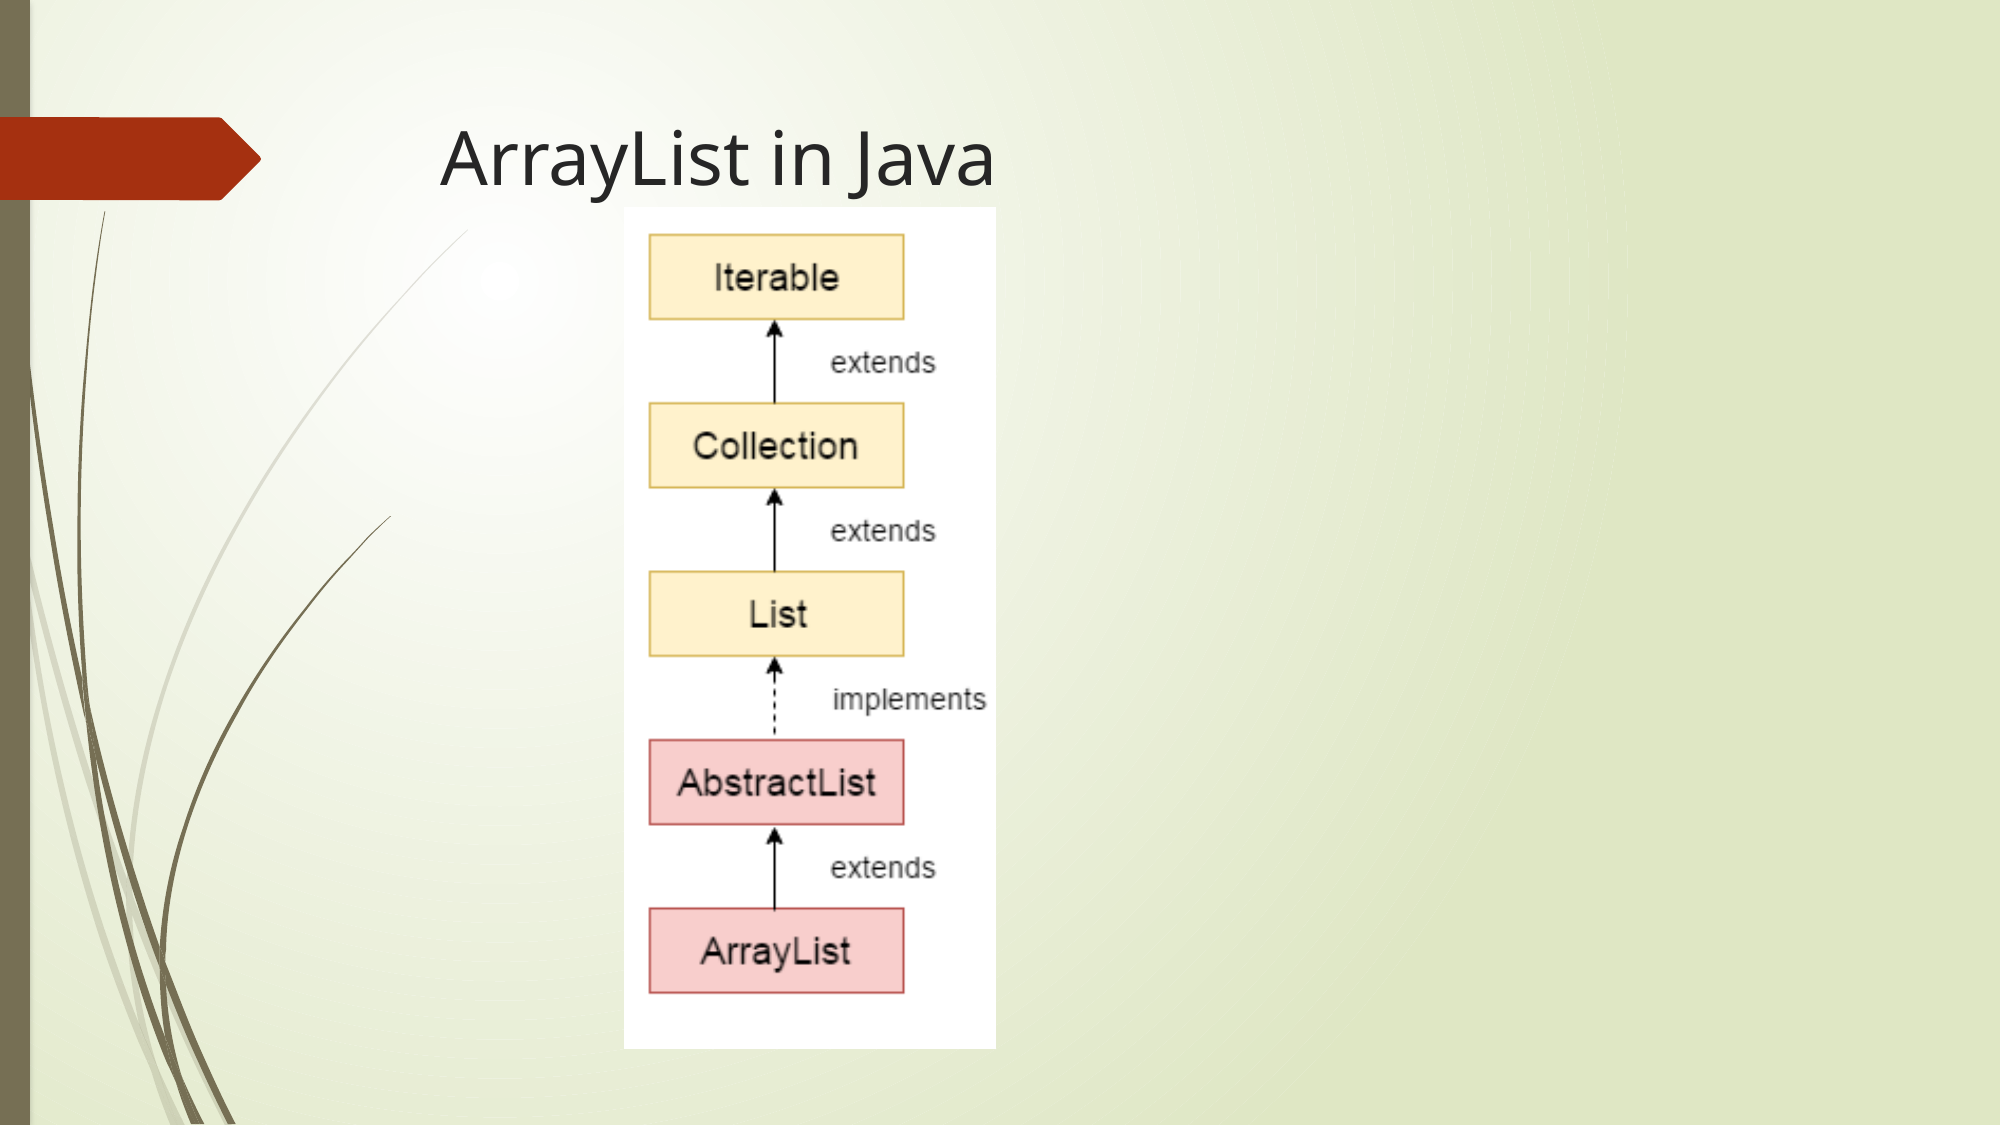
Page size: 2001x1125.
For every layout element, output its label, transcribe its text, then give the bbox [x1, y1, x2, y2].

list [624, 207, 996, 1049]
title ArrayList in Java [425, 102, 1888, 313]
